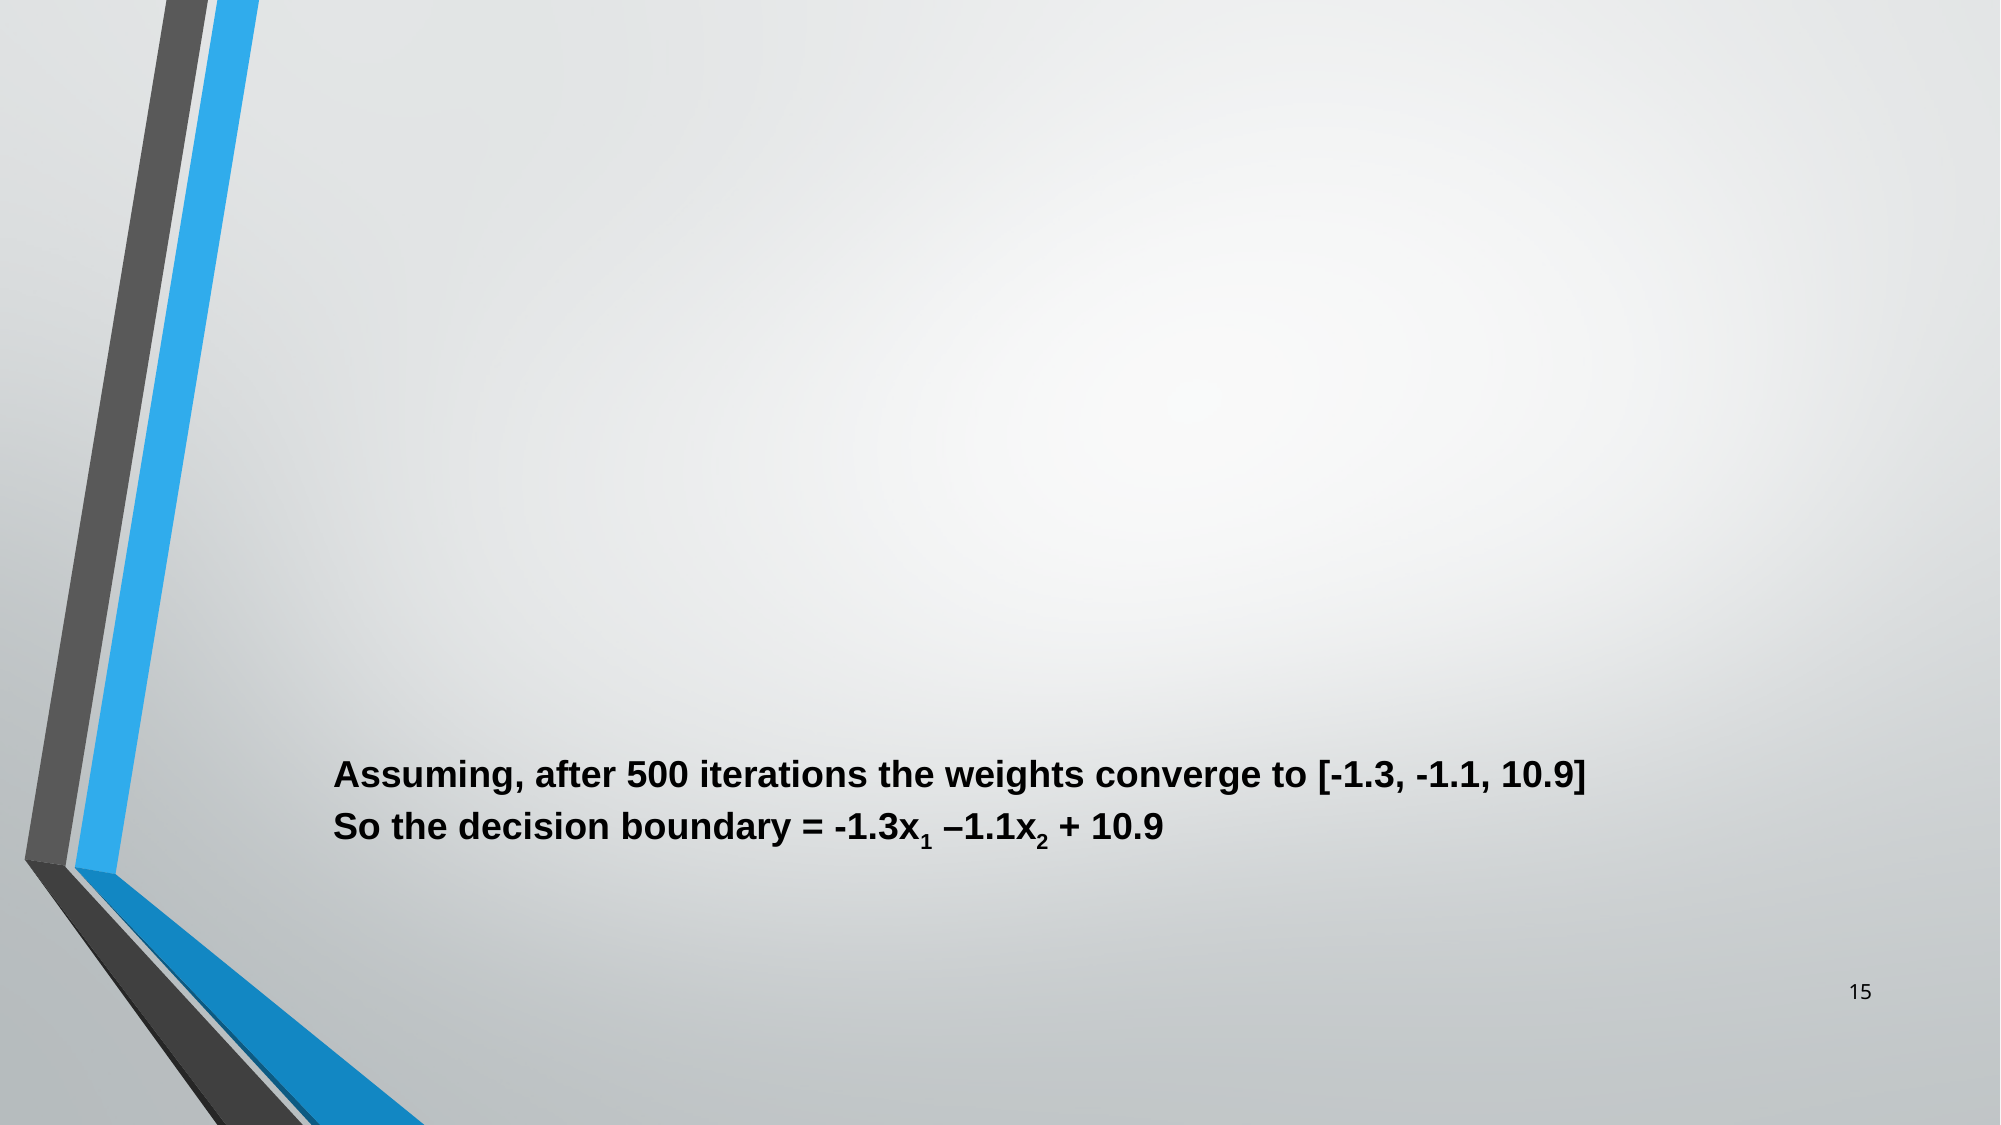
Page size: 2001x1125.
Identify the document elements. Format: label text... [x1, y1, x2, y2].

slide_number 15 [1796, 962, 1887, 1023]
text_box Assuming, after 500 iterations the weights converge to [-1.3, -1.1, 10.9] So the decision boundary = -1.3x1 –1.1x2 + 10.9 [243, 735, 1675, 861]
